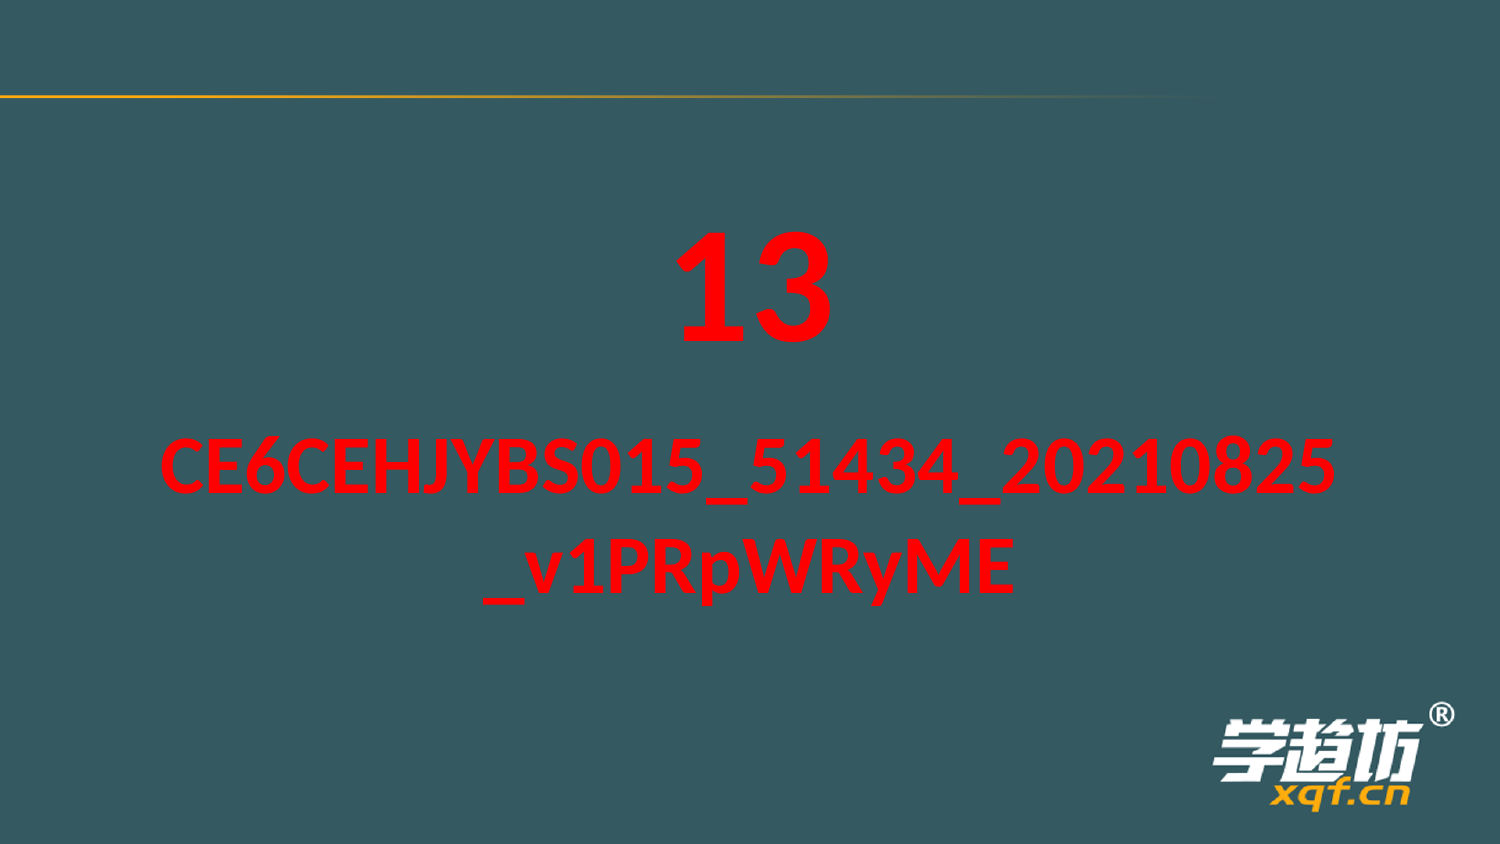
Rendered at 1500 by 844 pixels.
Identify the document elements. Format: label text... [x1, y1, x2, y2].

picture [0, 0, 1500, 844]
text_box 13 [125, 166, 1375, 382]
text_box CE6CEHJYBS015_51434_20210825_v1PRpWRyME [125, 403, 1375, 618]
